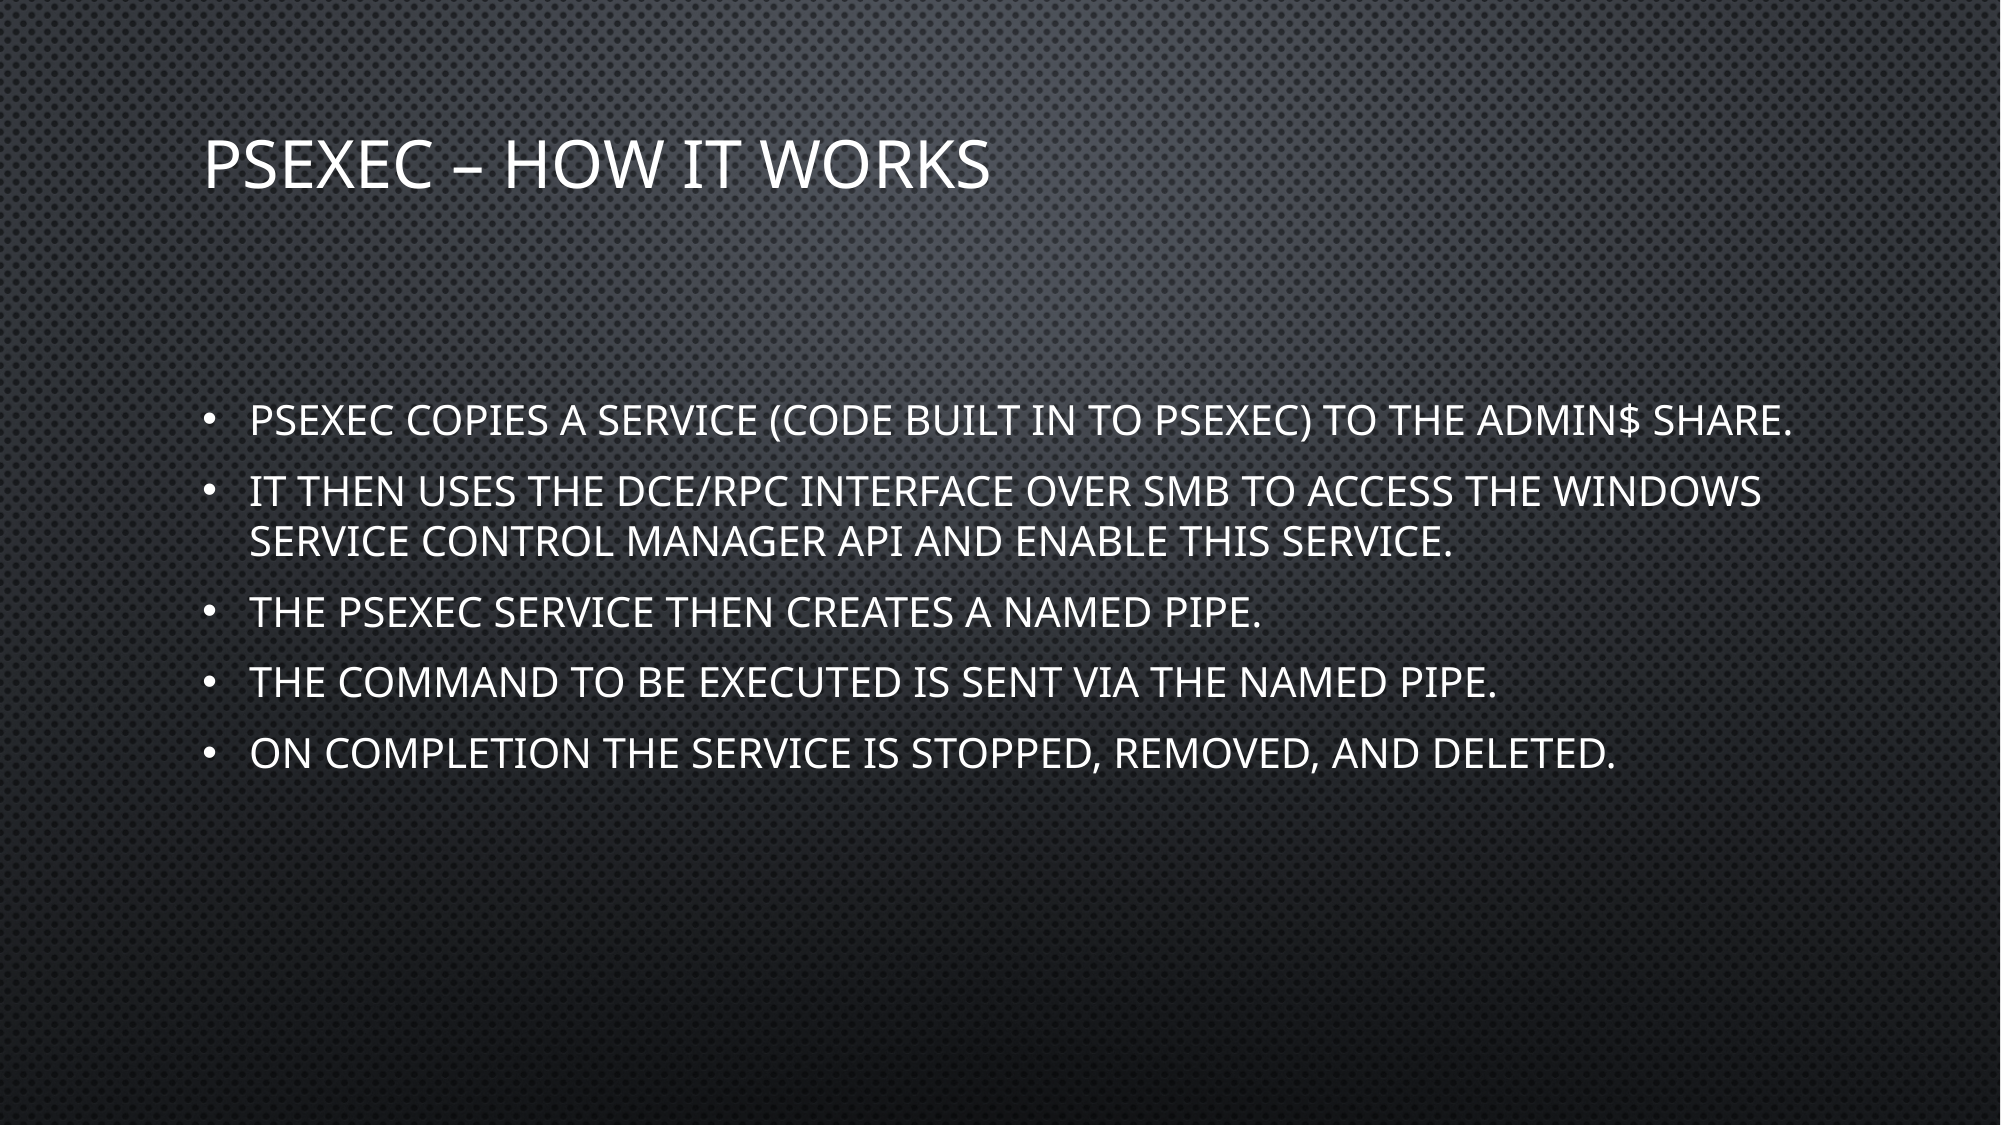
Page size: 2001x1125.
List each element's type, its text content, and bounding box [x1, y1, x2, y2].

list PSExec copies a service (code built in to PSExec) to the ADMIN$ share. It then uses the DCE/RPC interface over SMB to access the Windows Service Control Manager API and enable this service. The PSExec service then creates a named pipe. The command to be executed is sent via the named pipe. On completion the service is stopped, removed, and deleted. [187, 246, 1813, 996]
title PSExec – How it Works [187, 99, 1813, 223]
